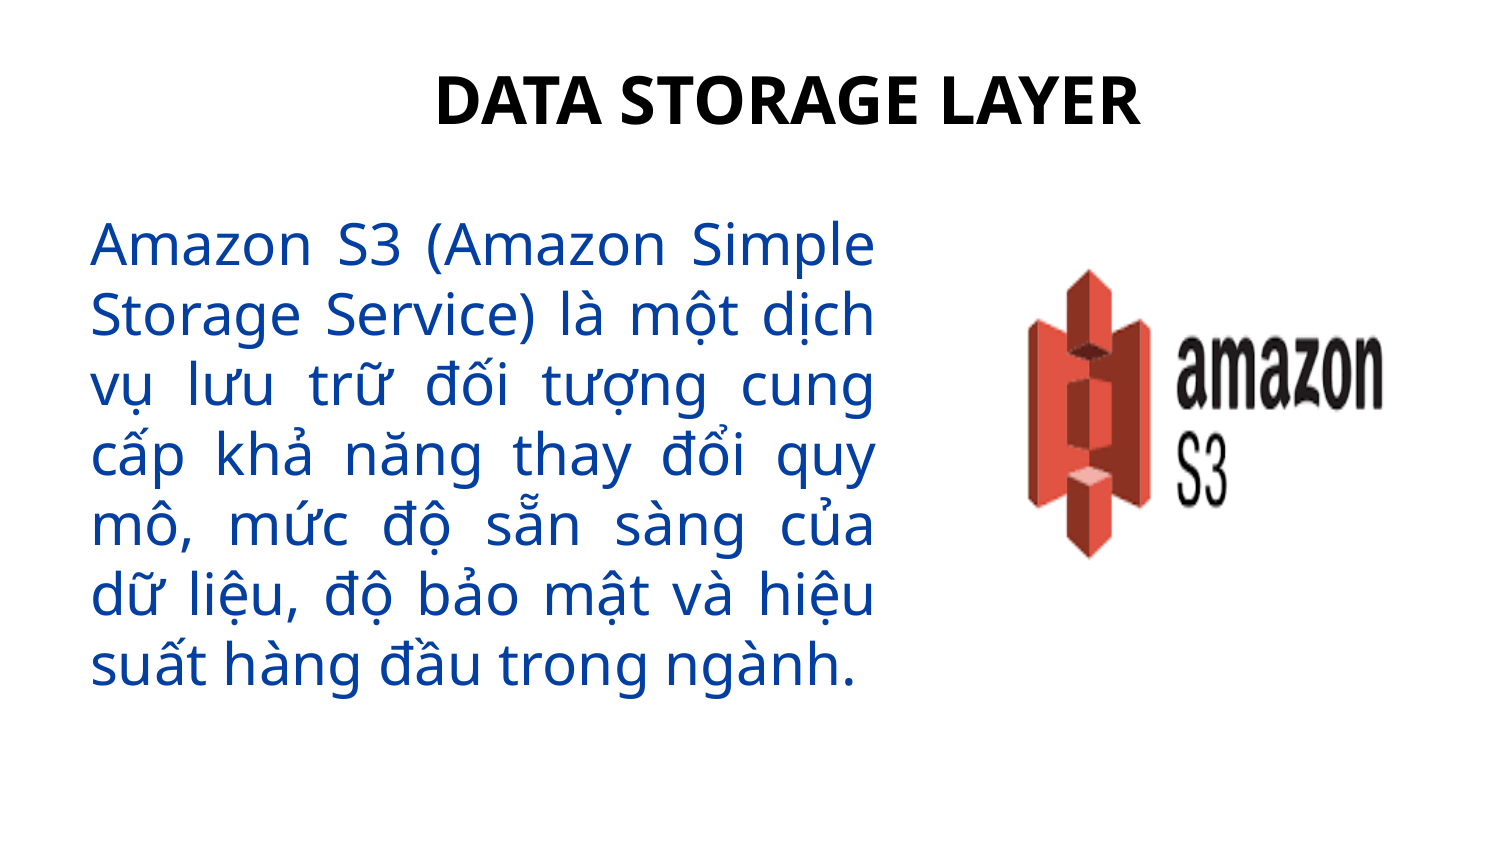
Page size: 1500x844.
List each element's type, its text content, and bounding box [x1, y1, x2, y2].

picture [937, 263, 1473, 624]
title DATA STORAGE LAYER [75, 58, 1425, 138]
text_box Amazon S3 (Amazon Simple Storage Service) là một dịch vụ lưu trữ đối tượng cung cấp khả năng thay đổi quy mô, mức độ sẵn sàng của dữ liệu, độ bảo mật và hiệu suất hàng đầu trong ngành. [75, 146, 892, 759]
